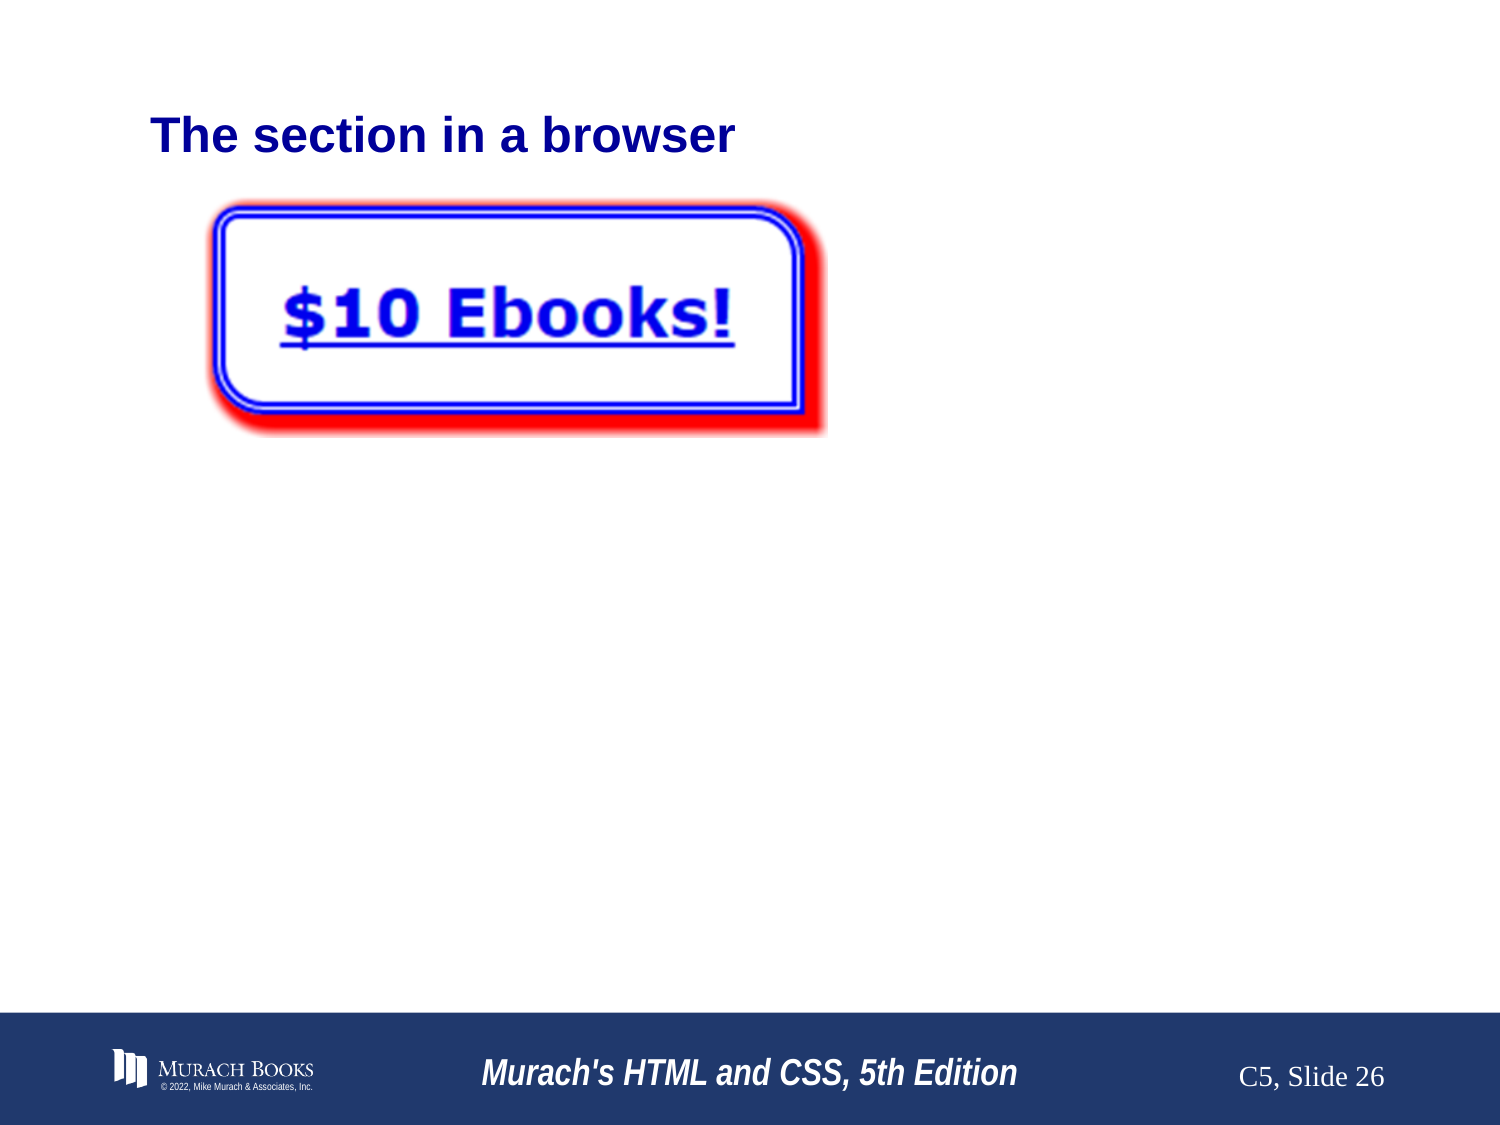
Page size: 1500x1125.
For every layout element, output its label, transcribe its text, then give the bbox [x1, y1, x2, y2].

footer © 2022, Mike Murach & Associates, Inc. [12, 1025, 463, 1100]
slide_number Murach's HTML and CSS, 5th Edition [463, 1025, 1050, 1100]
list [200, 193, 828, 438]
title The section in a browser [150, 38, 1350, 227]
slide_number C5, Slide ‹#› [1087, 1025, 1400, 1100]
